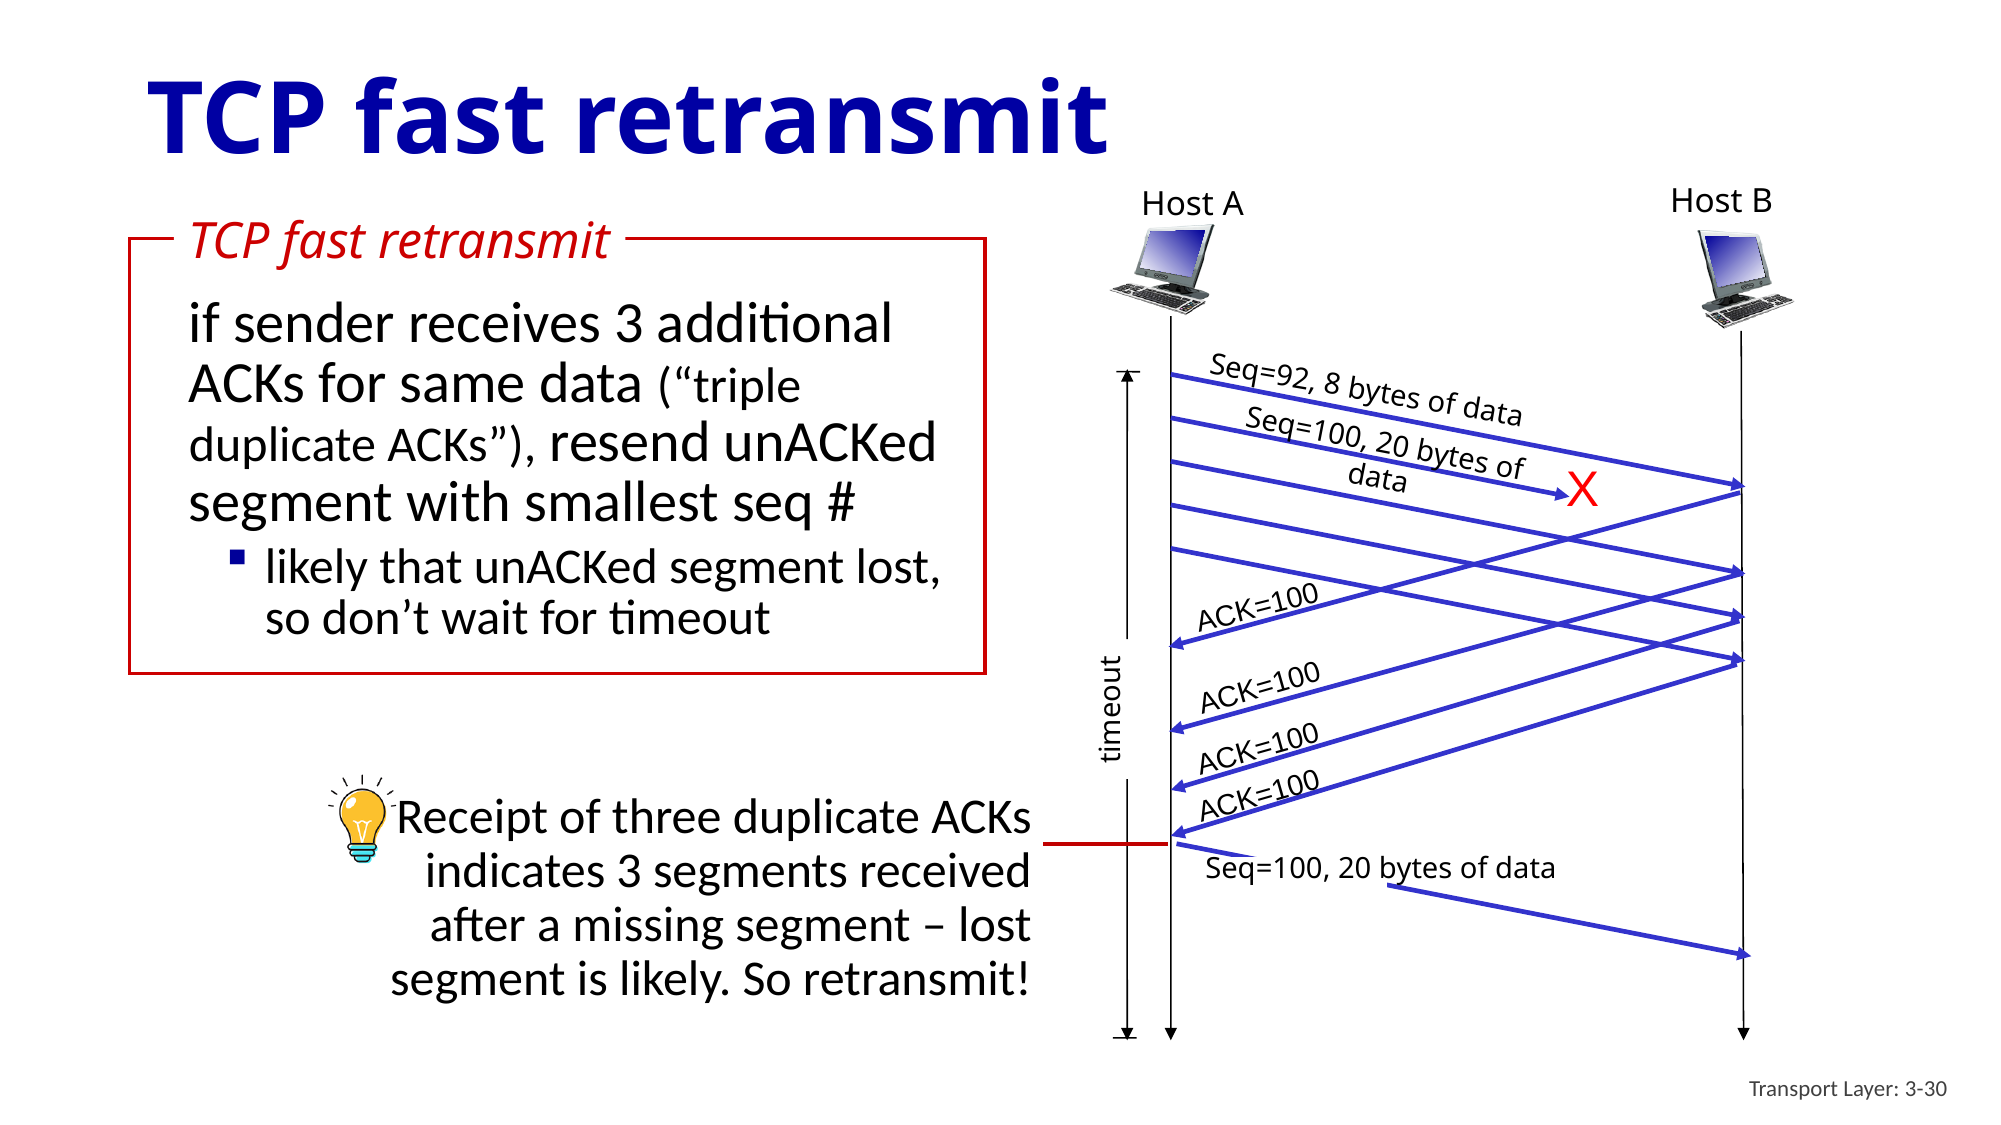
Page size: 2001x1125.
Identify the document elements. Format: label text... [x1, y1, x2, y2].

text_box Host A [1126, 174, 1259, 230]
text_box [129, 201, 986, 674]
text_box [1083, 369, 1170, 753]
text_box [1169, 841, 1752, 957]
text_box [1150, 492, 1744, 836]
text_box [1170, 363, 1746, 661]
title TCP fast retransmit [131, 47, 2000, 195]
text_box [1083, 957, 1174, 1041]
text_box [1737, 959, 1750, 1041]
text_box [1083, 220, 1217, 322]
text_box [295, 753, 1169, 1017]
slide_number Transport Layer: 3-30 [1512, 1056, 1963, 1117]
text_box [1694, 225, 1818, 336]
text_box Host B [1655, 171, 1788, 227]
